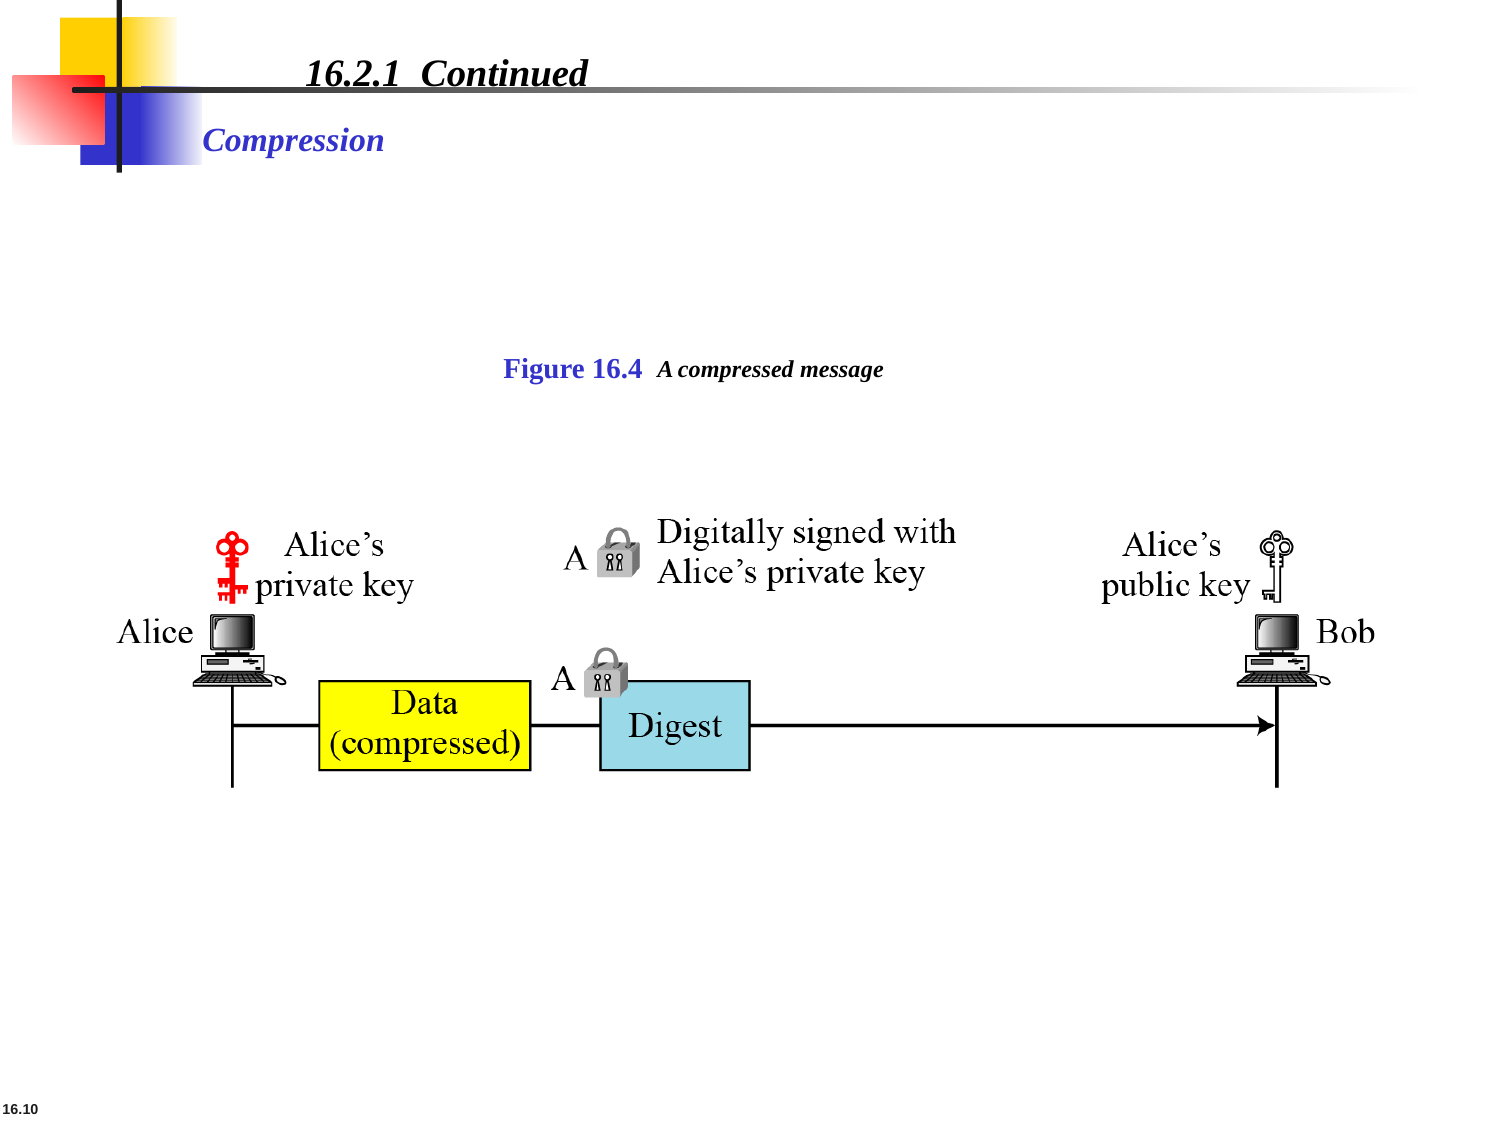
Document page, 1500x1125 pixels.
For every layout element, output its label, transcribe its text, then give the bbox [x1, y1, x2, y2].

text_box [116, 93, 122, 173]
text_box [613, 87, 1423, 93]
text_box Figure 16.4 A compressed message [488, 312, 899, 393]
text_box [60, 17, 116, 86]
slide_number 16.10 [0, 1049, 301, 1125]
text_box Compression [187, 74, 613, 165]
text_box [122, 93, 141, 165]
picture [116, 513, 1376, 788]
text_box [80, 93, 116, 165]
text_box [116, 0, 122, 87]
text_box [122, 17, 177, 86]
text_box [72, 87, 187, 93]
text_box [12, 75, 105, 145]
text_box 16.2.1 Continued [290, 0, 604, 74]
text_box [141, 93, 187, 165]
